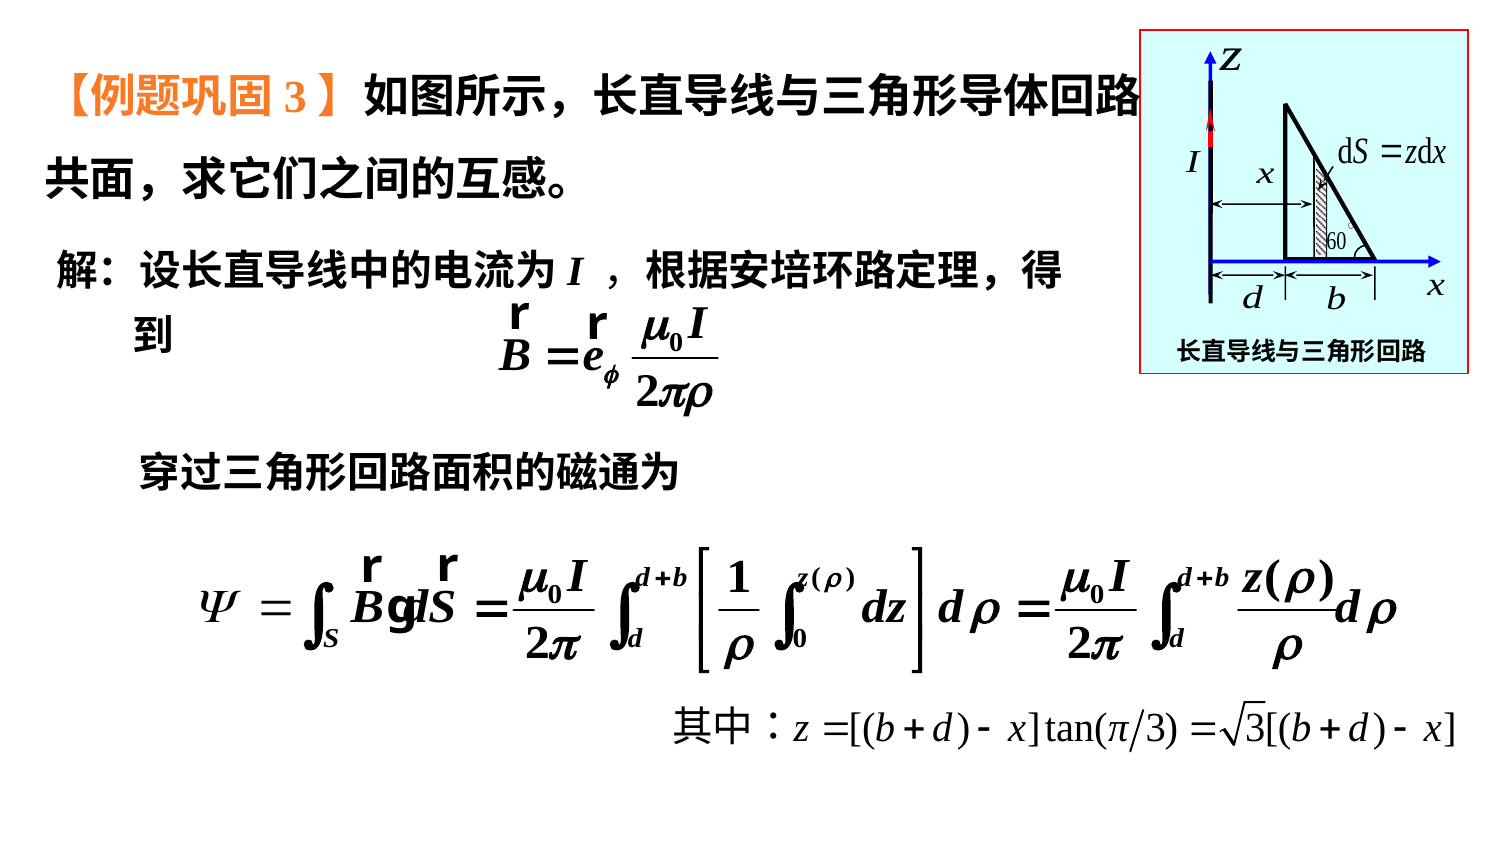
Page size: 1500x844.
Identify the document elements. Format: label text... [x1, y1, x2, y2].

text_box 【例题巩固3】如图所示，长直导线与三角形导体回路共面，求它们之间的互感。 [29, 32, 1134, 212]
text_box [489, 291, 730, 426]
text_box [194, 539, 1409, 682]
text_box 解：设长直导线中的电流为I ，根据安培环路定理，得到 [41, 220, 1105, 366]
text_box 穿过三角形回路面积的磁通为 [123, 438, 734, 504]
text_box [666, 693, 1461, 760]
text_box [1139, 19, 1469, 374]
